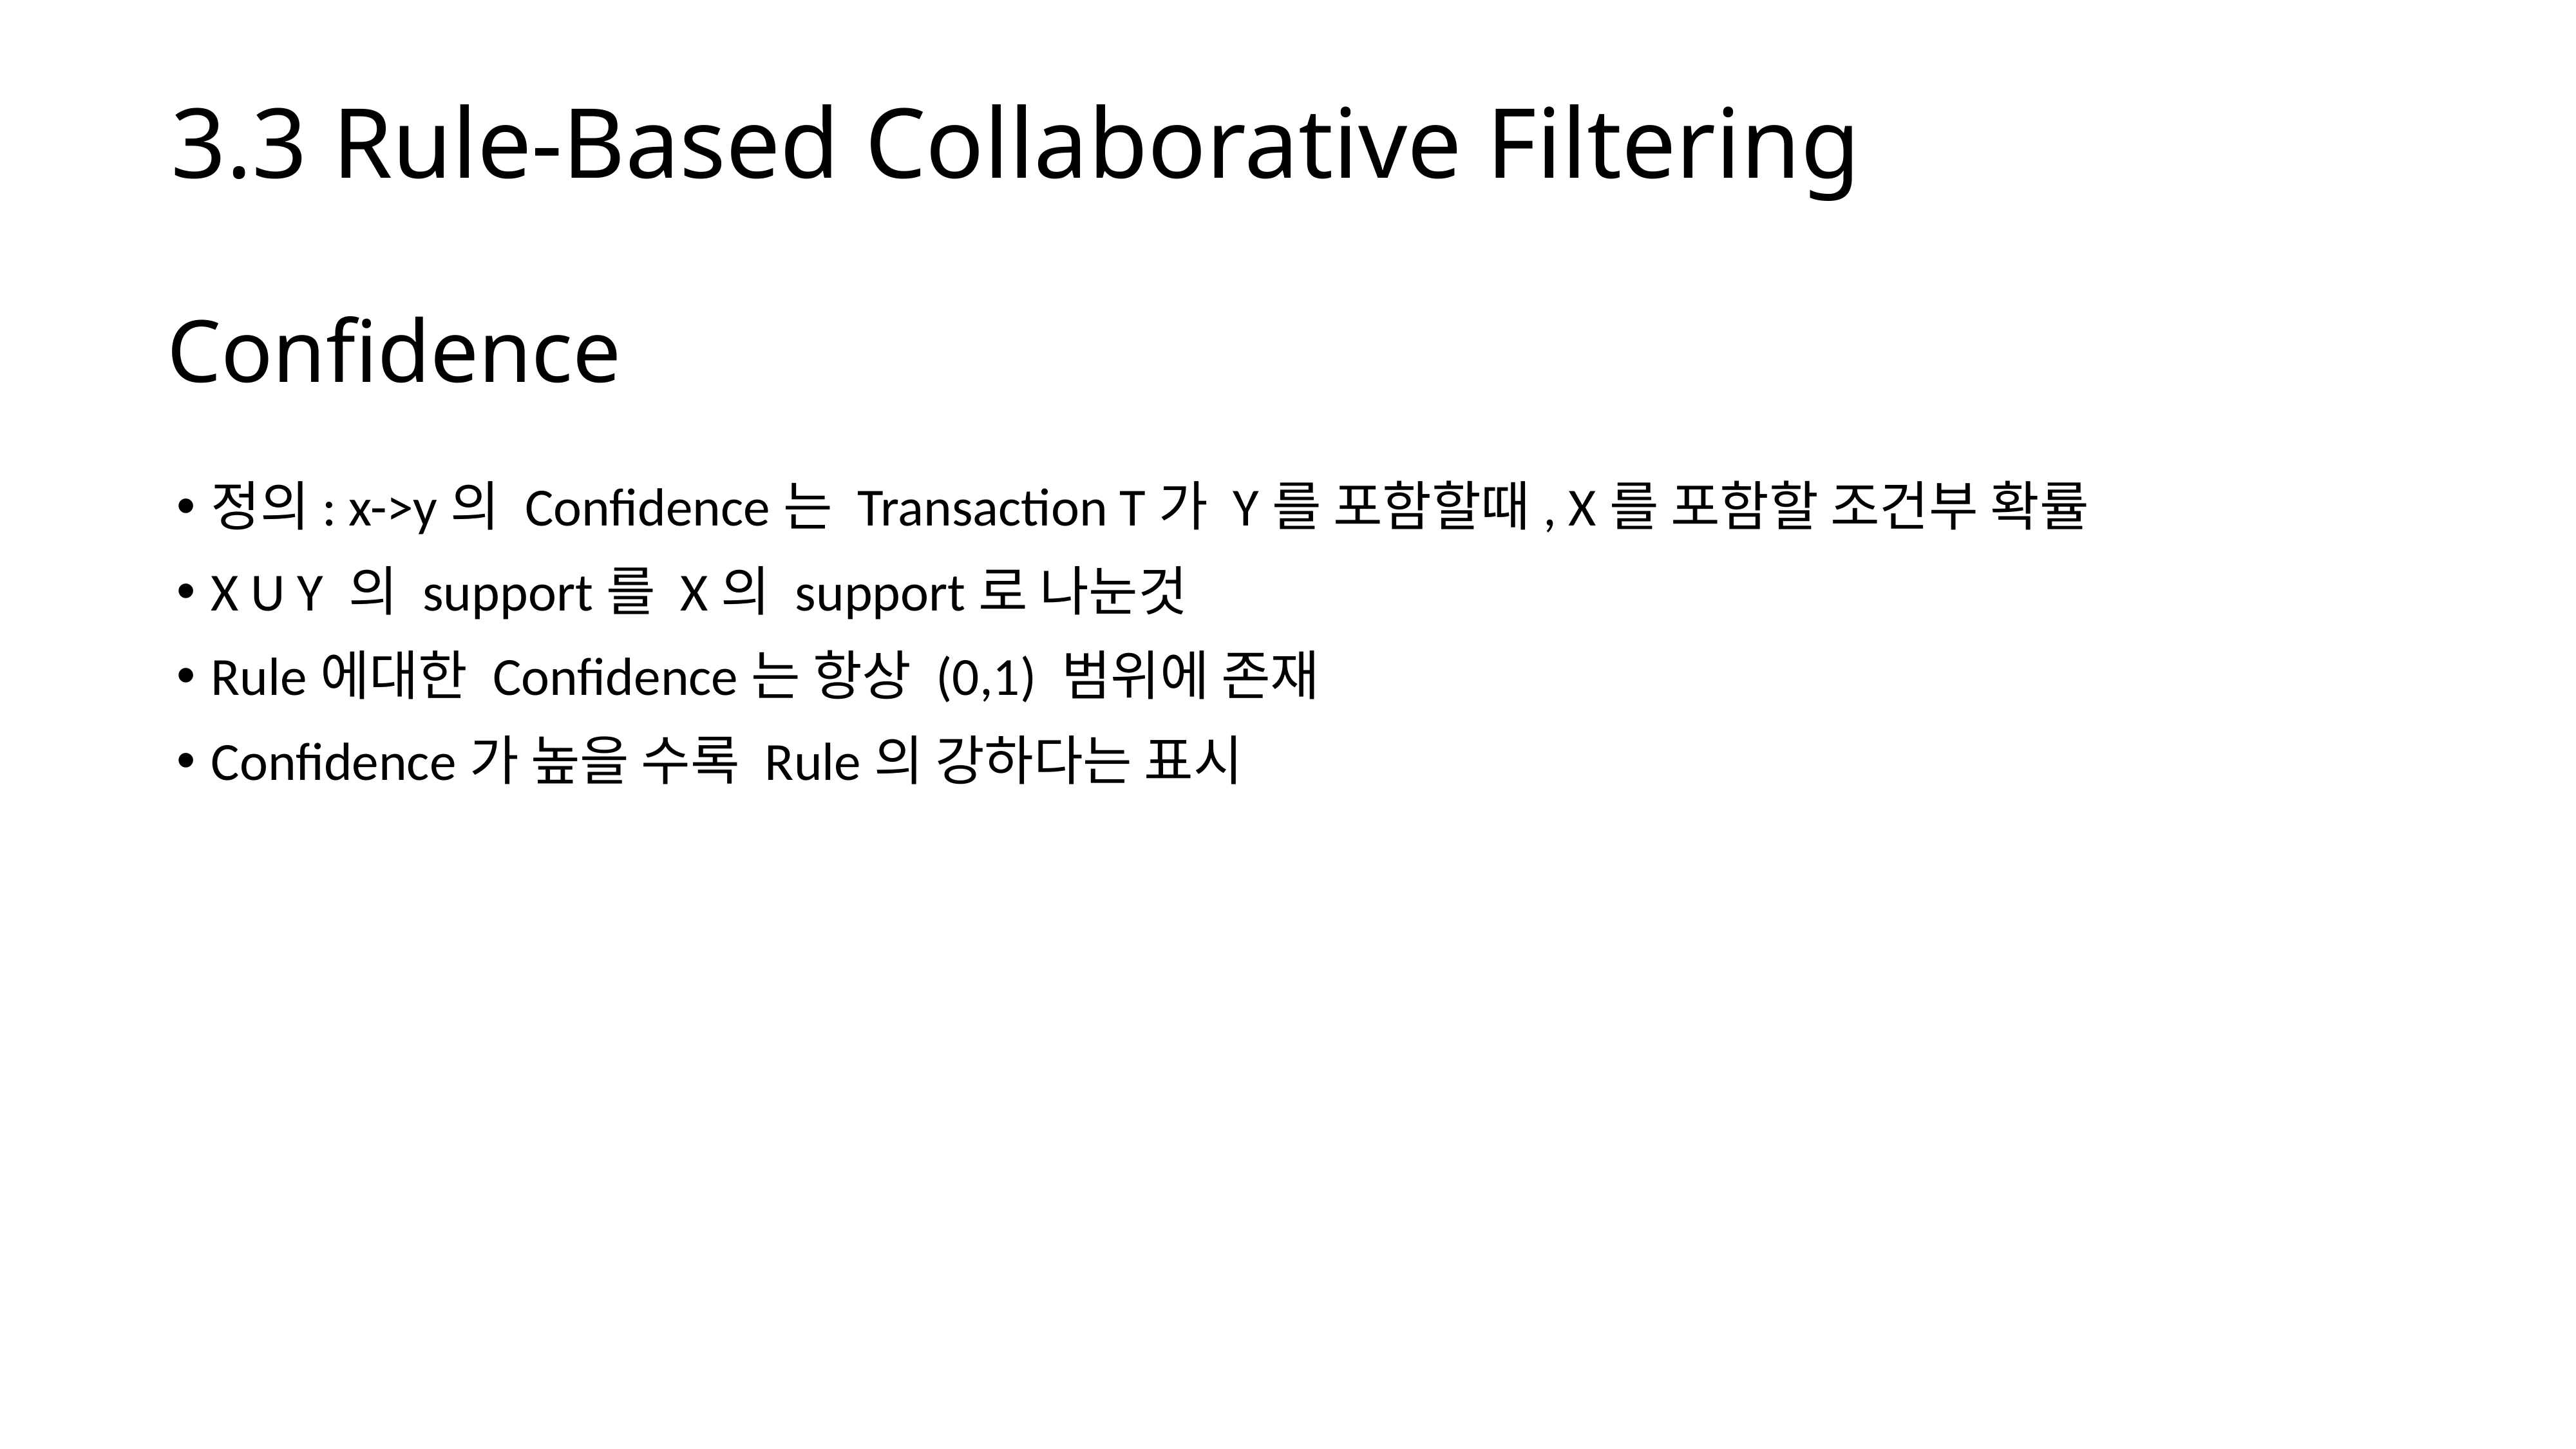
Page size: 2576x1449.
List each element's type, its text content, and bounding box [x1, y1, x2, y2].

title Confidence [156, 268, 2380, 440]
text_box 3.3 Rule-Based Collaborative Filtering [162, 32, 2566, 261]
text_box 정의: x->y의 Confidence는 Transaction T가 Y를 포함할때, X를 포함할 조건부 확률 X U Y 의 support를 X의 support로 나눈것 Rule에대한 Confidence는 항상 (0,1) 범위에 존재 Confidence가 높을 수록 Rule의 강하다는 표시 [167, 470, 2370, 893]
